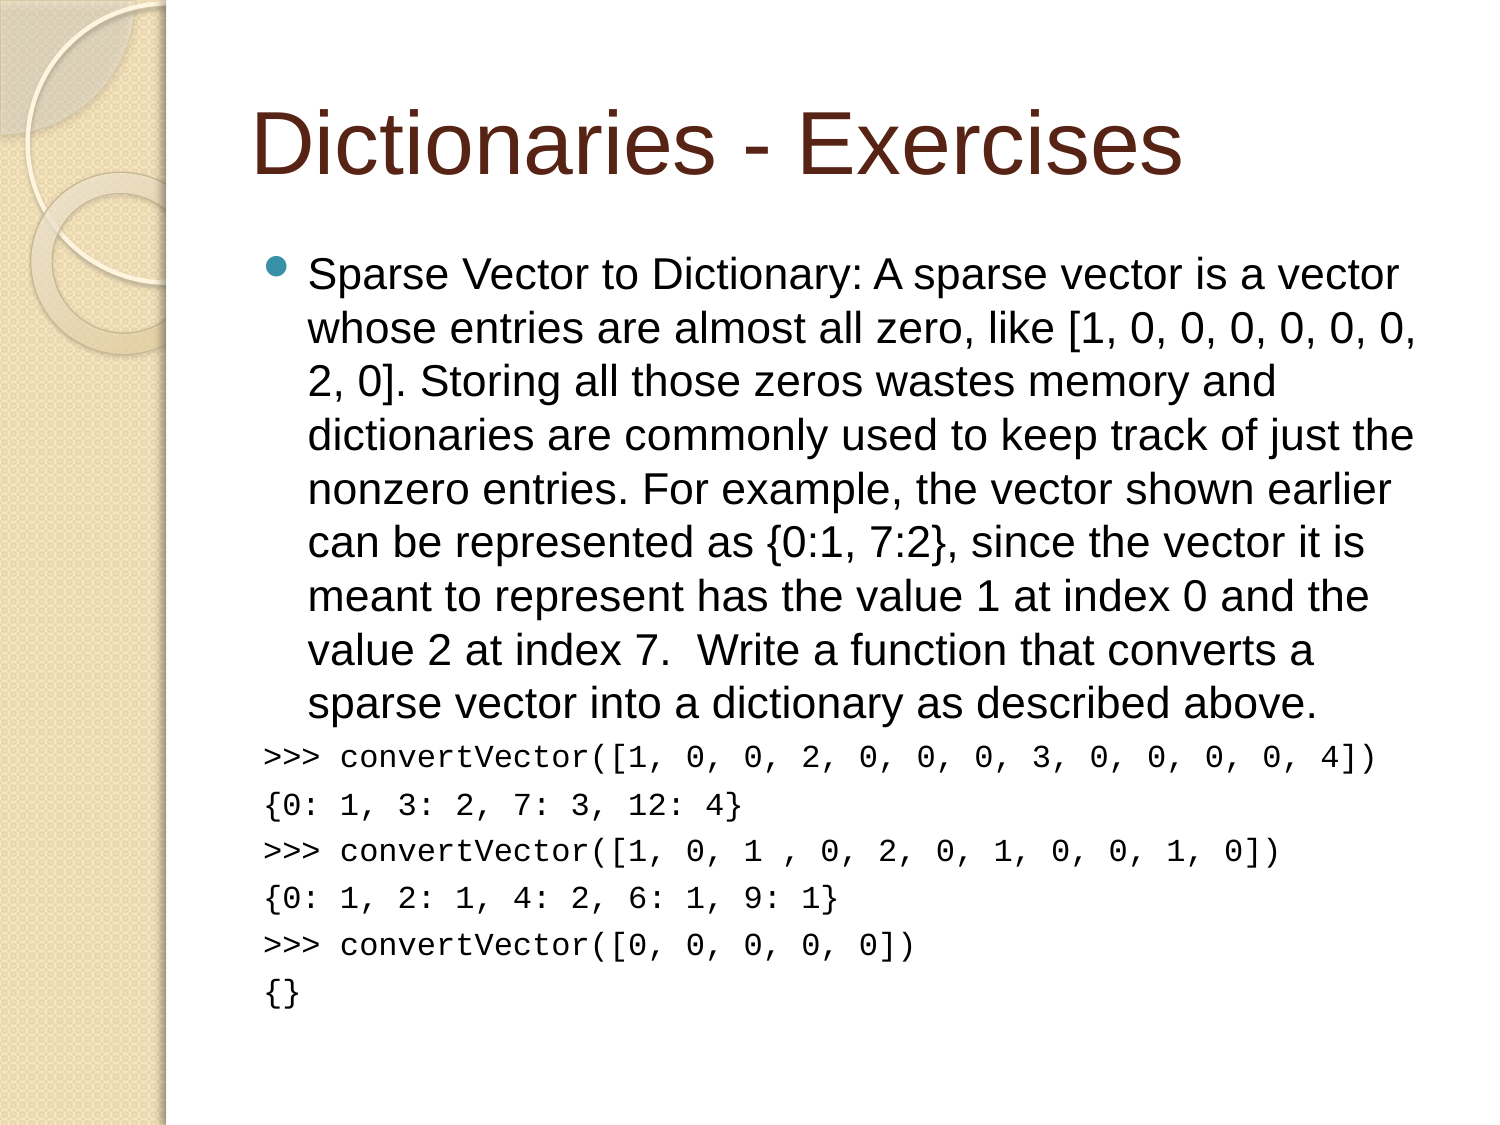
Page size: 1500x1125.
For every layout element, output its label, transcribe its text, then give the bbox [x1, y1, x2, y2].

title Dictionaries - Exercises [235, 45, 1466, 233]
list Sparse Vector to Dictionary: A sparse vector is a vector whose entries are almost all zero, like [1, 0, 0, 0, 0, 0, 0, 2, 0]. Storing all those zeros wastes memory and dictionaries are commonly used to keep track of just the nonzero entries. For example, the vector shown earlier can be represented as {0:1, 7:2}, since the vector it is meant to represent has the value 1 at index 0 and the value 2 at index 7. Write a function that converts a sparse vector into a dictionary as described above. >>> convertVector([1, 0, 0, 2, 0, 0, 0, 3, 0, 0, 0, 0, 4]) {0: 1, 3: 2, 7: 3, 12: 4} >>> convertVector([1, 0, 1 , 0, 2, 0, 1, 0, 0, 1, 0]) {0: 1, 2: 1, 4: 2, 6: 1, 9: 1} >>> convertVector([0, 0, 0, 0, 0]) {} [235, 237, 1466, 1025]
